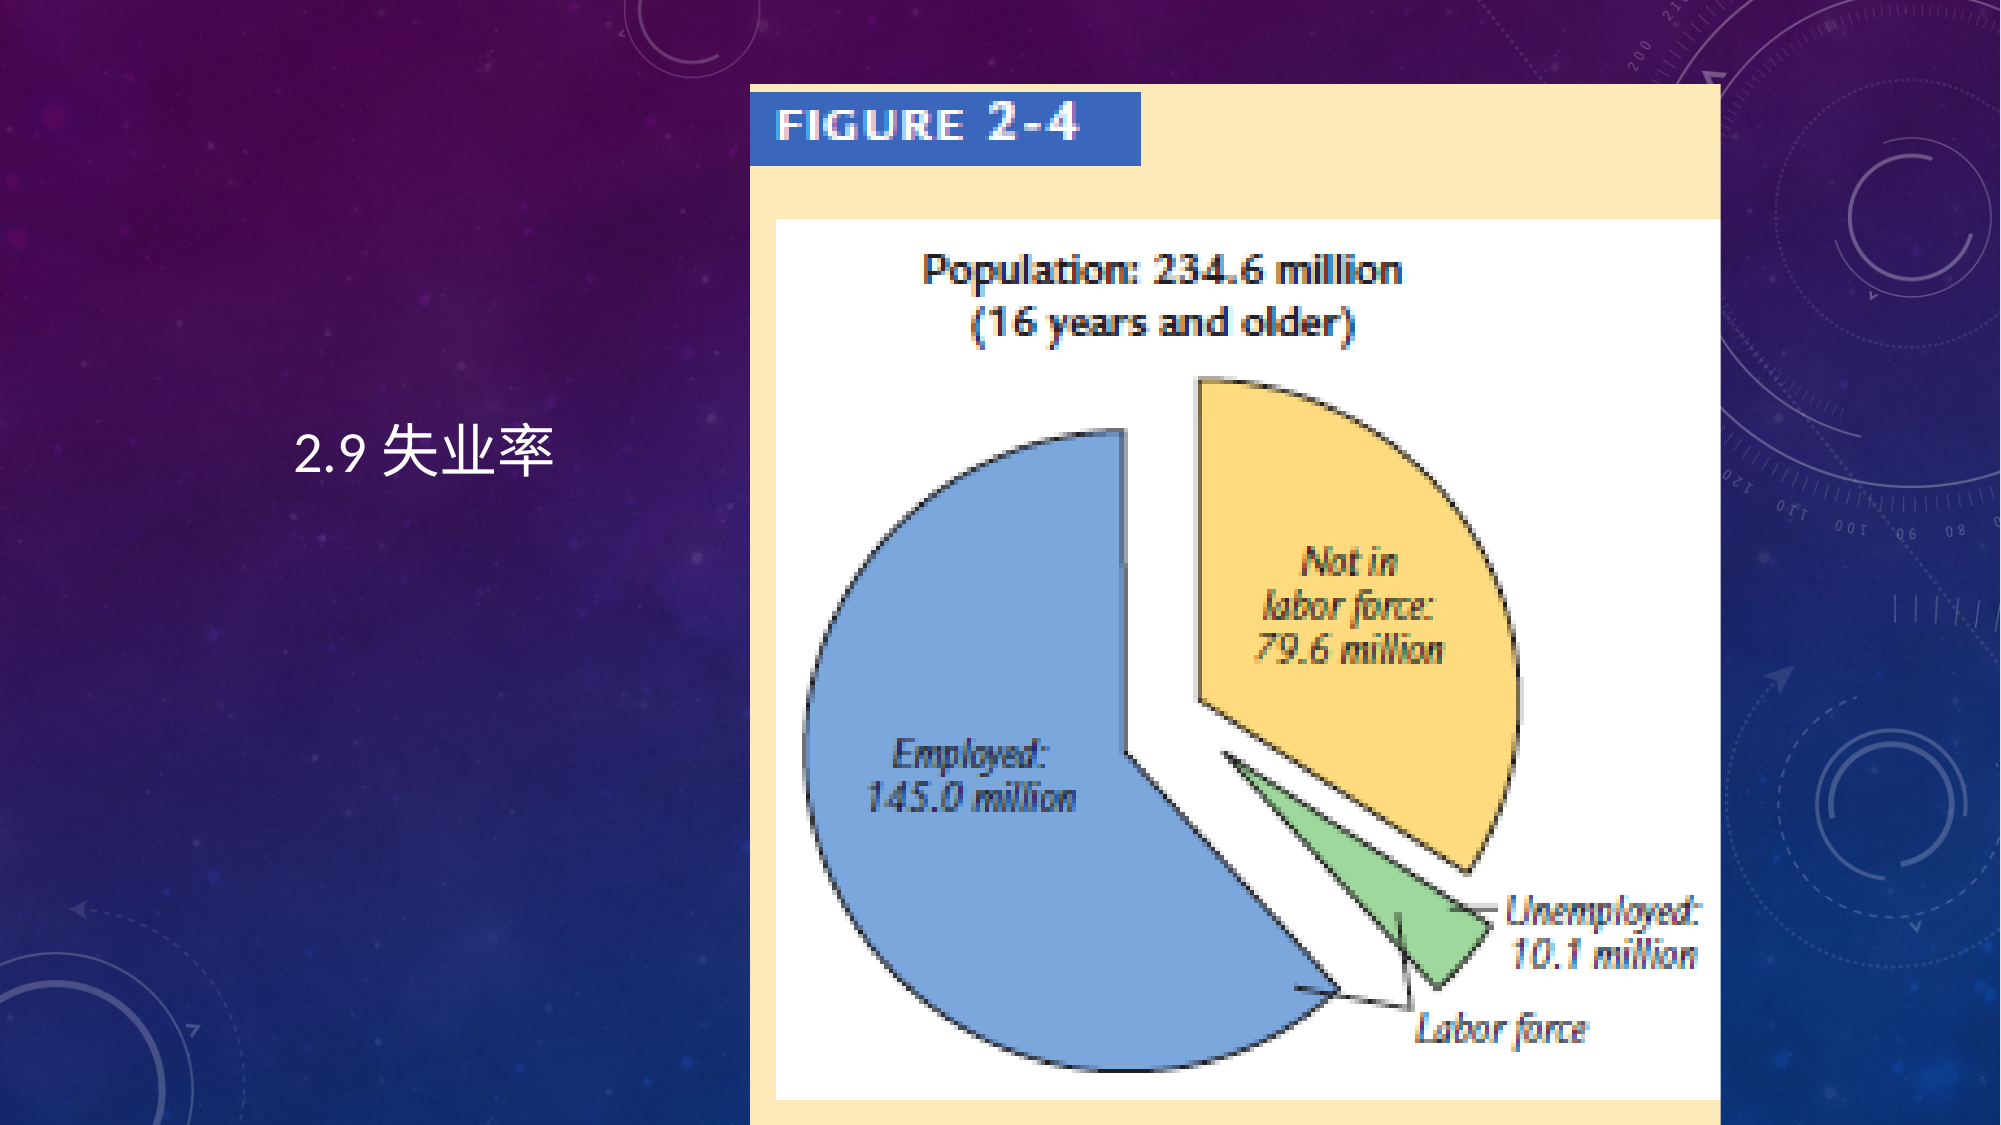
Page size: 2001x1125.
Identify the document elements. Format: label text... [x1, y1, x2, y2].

list 2.9失业率 [278, 45, 1721, 1125]
picture [0, 0, 2001, 1125]
